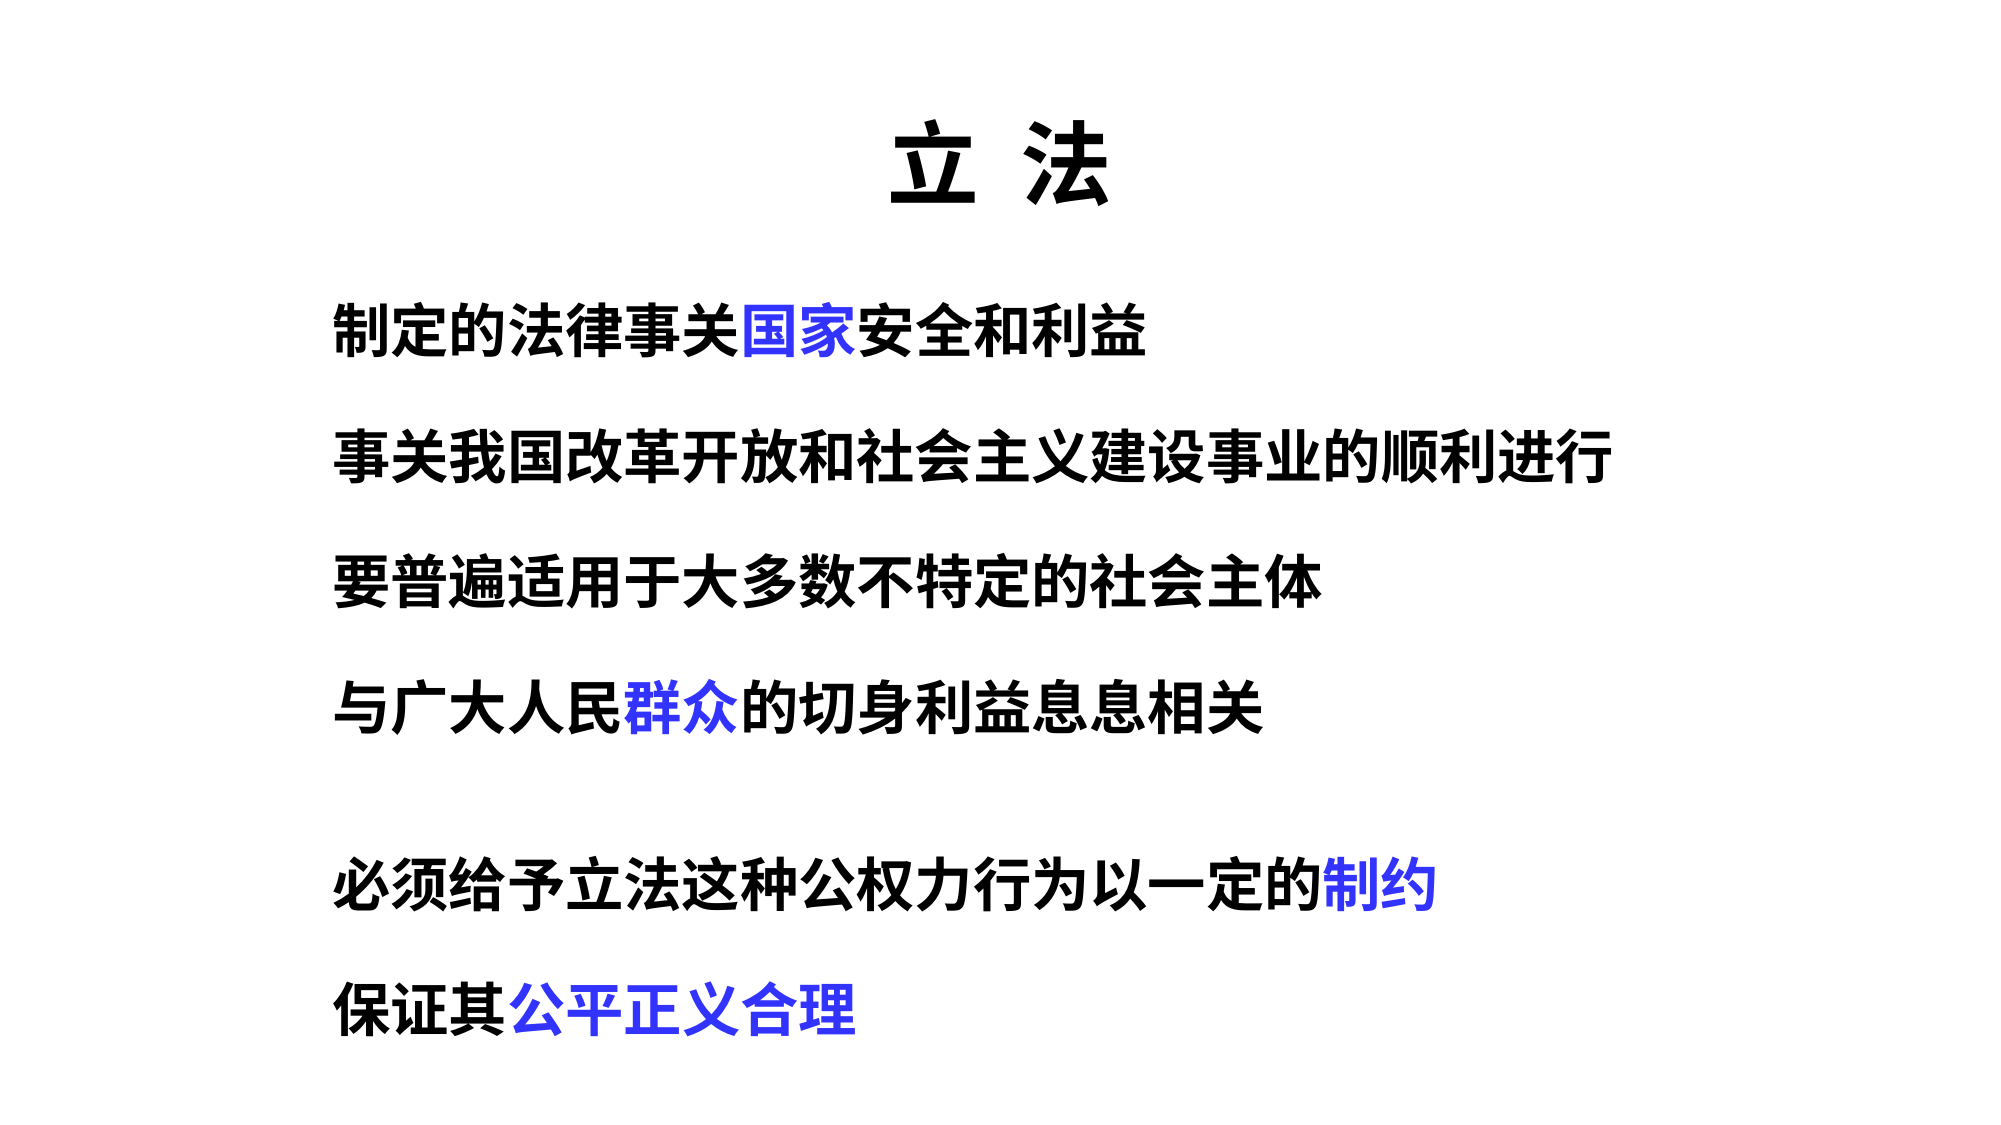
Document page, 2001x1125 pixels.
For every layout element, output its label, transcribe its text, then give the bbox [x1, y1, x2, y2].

list 制定的法律事关国家安全和利益 事关我国改革开放和社会主义建设事业的顺利进行 要普遍适用于大多数不特定的社会主体 与广大人民群众的切身利益息息相关 必须给予立法这种公权力行为以一定的制约 保证其公平正义合理 [317, 252, 1798, 1066]
title 立 法 [137, 59, 1863, 278]
